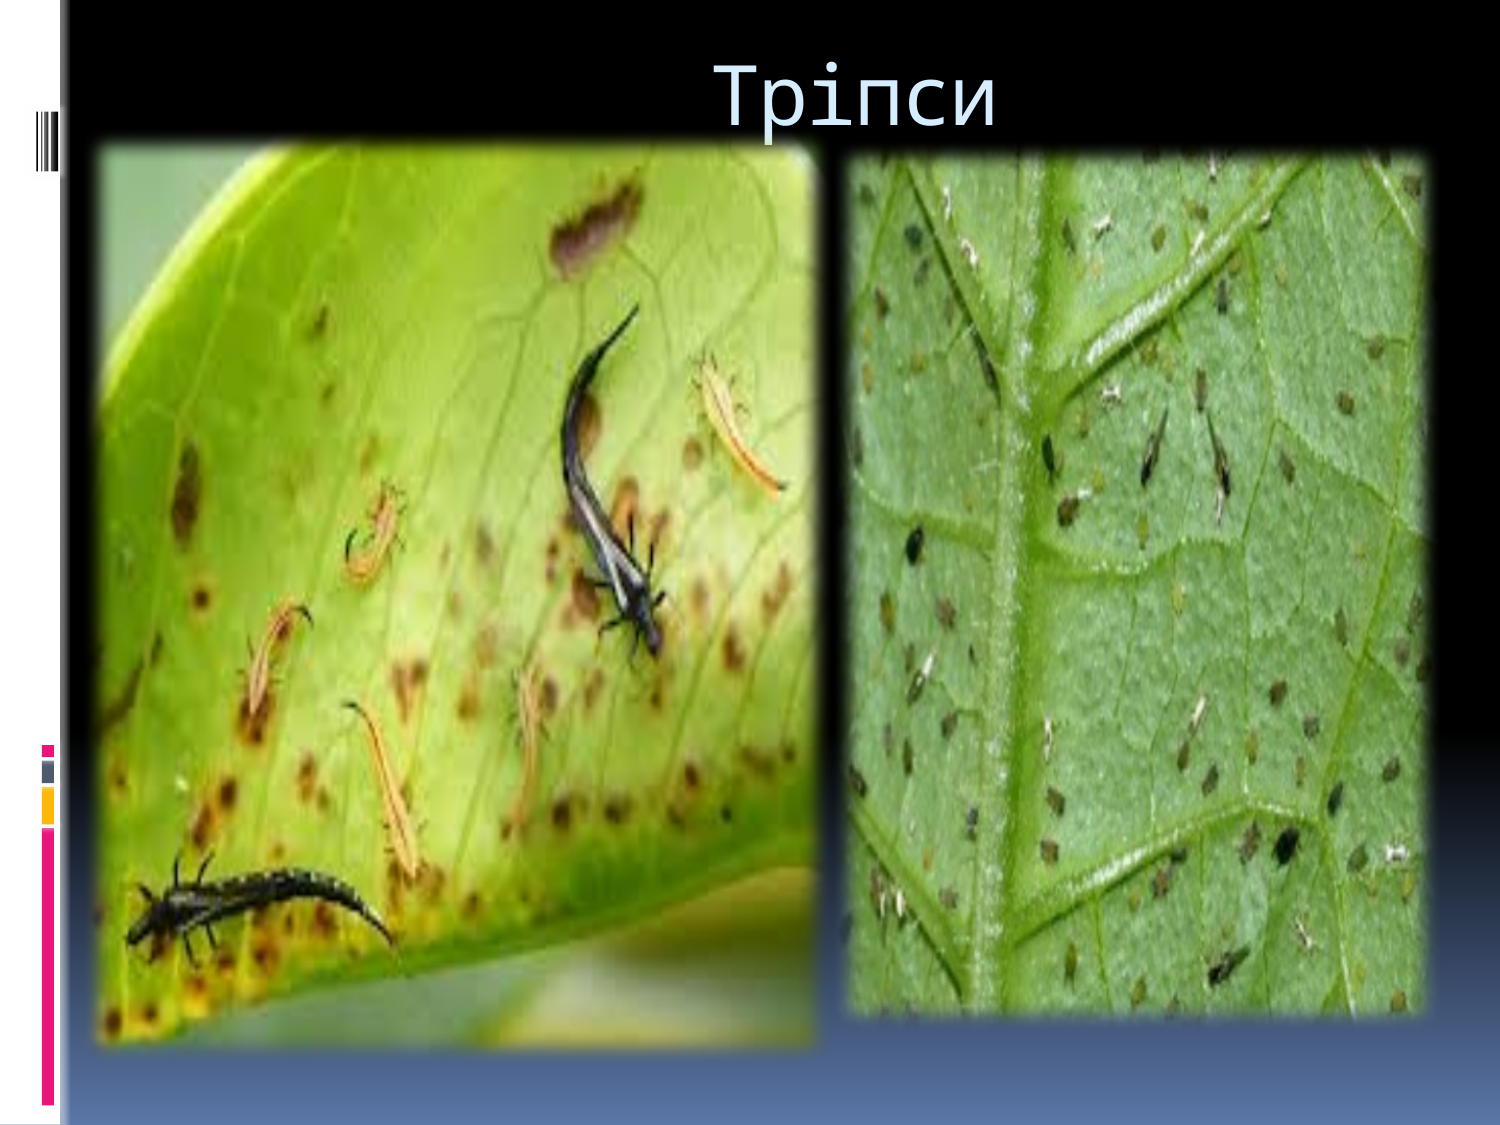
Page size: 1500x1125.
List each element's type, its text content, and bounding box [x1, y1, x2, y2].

picture [831, 140, 1442, 1032]
title Тріпси [70, 35, 1465, 1090]
picture [81, 128, 833, 1067]
